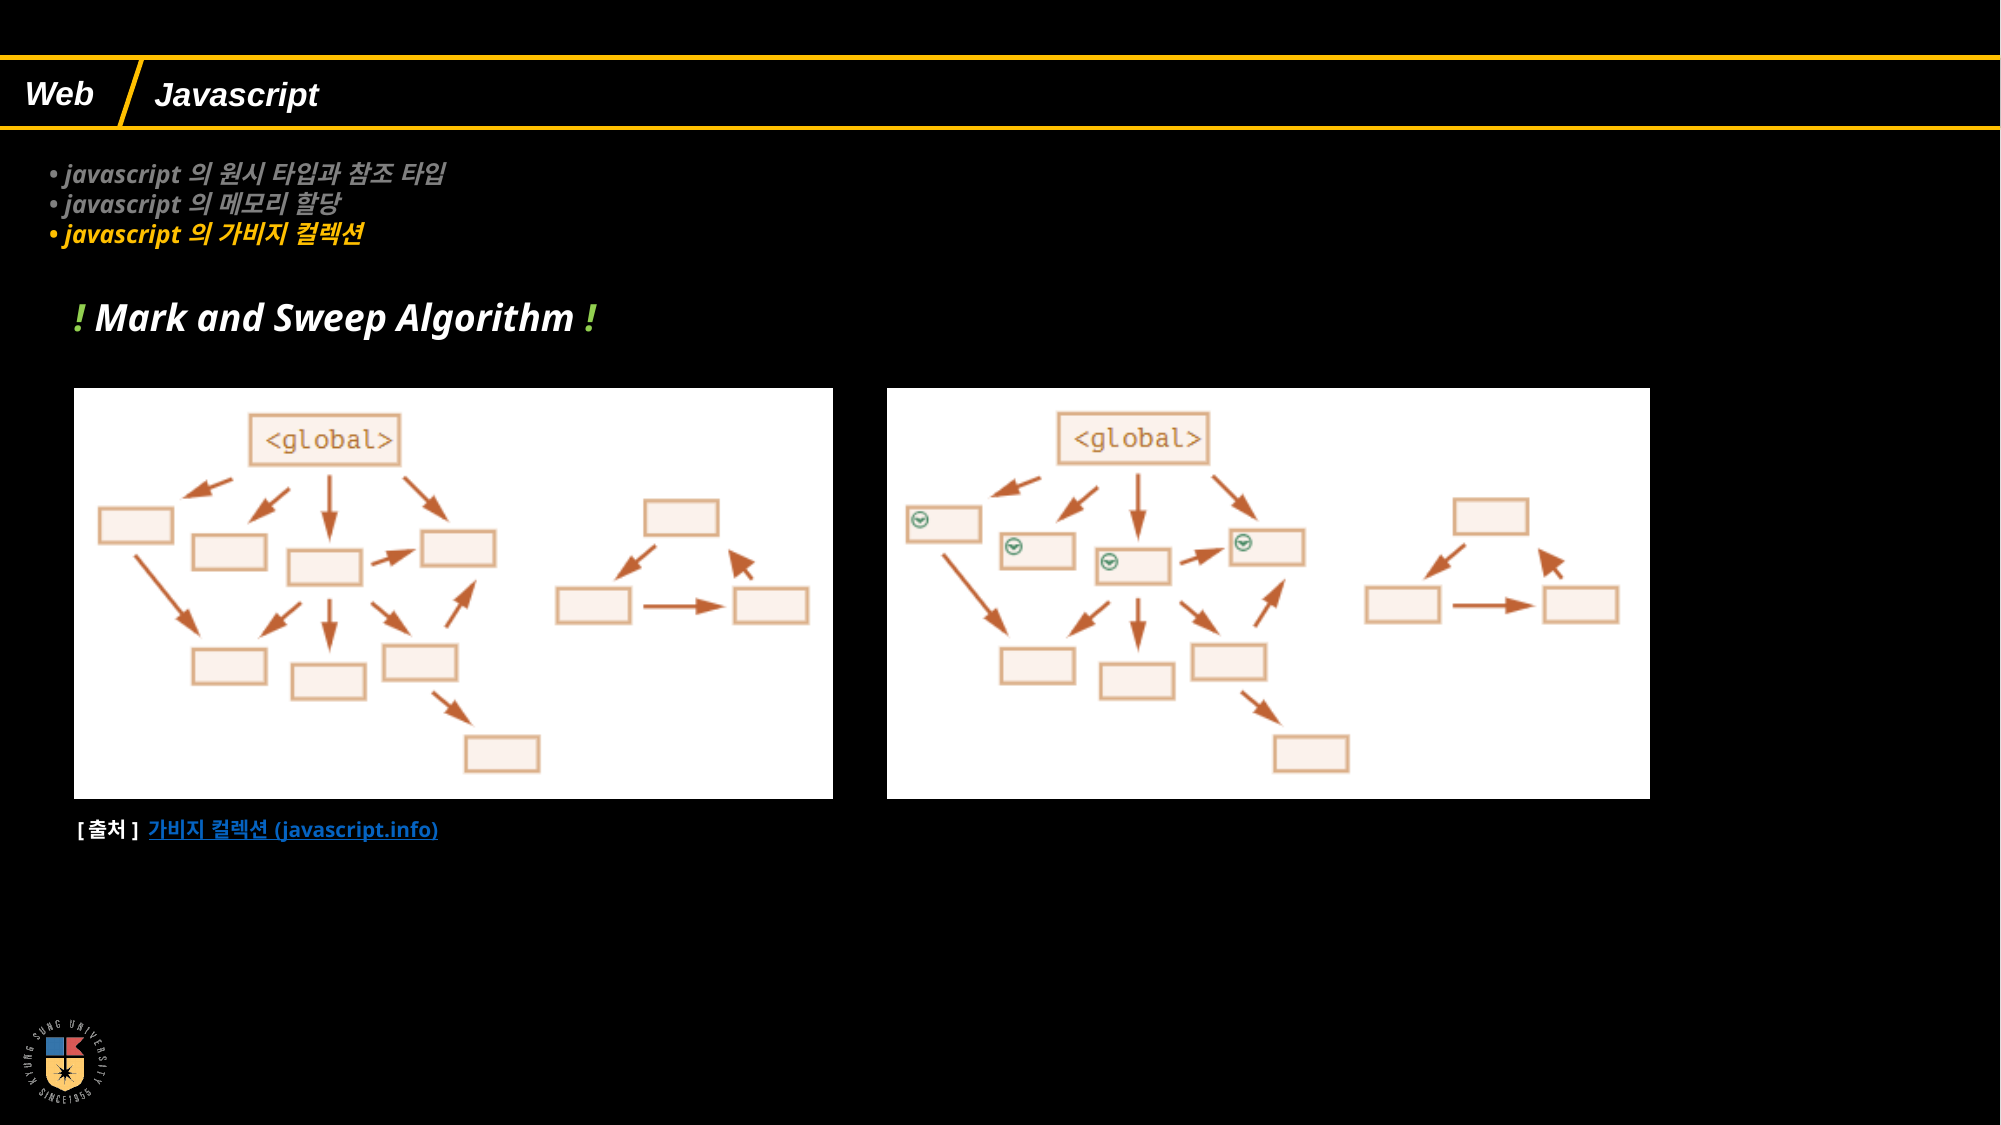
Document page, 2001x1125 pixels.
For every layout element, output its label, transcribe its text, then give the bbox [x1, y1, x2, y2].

picture [74, 388, 833, 799]
picture [22, 1018, 108, 1105]
text_box Javascript [139, 65, 334, 121]
picture [887, 388, 1650, 799]
text_box • javascript의 원시 타입과 참조 타입 • javascript의 메모리 할당 • javascript의 가비지 컬렉션 [33, 150, 461, 256]
text_box ! Mark and Sweep Algorithm ! [59, 286, 611, 347]
text_box [출처] 가비지 컬렉션 (javascript.info) [62, 808, 454, 854]
